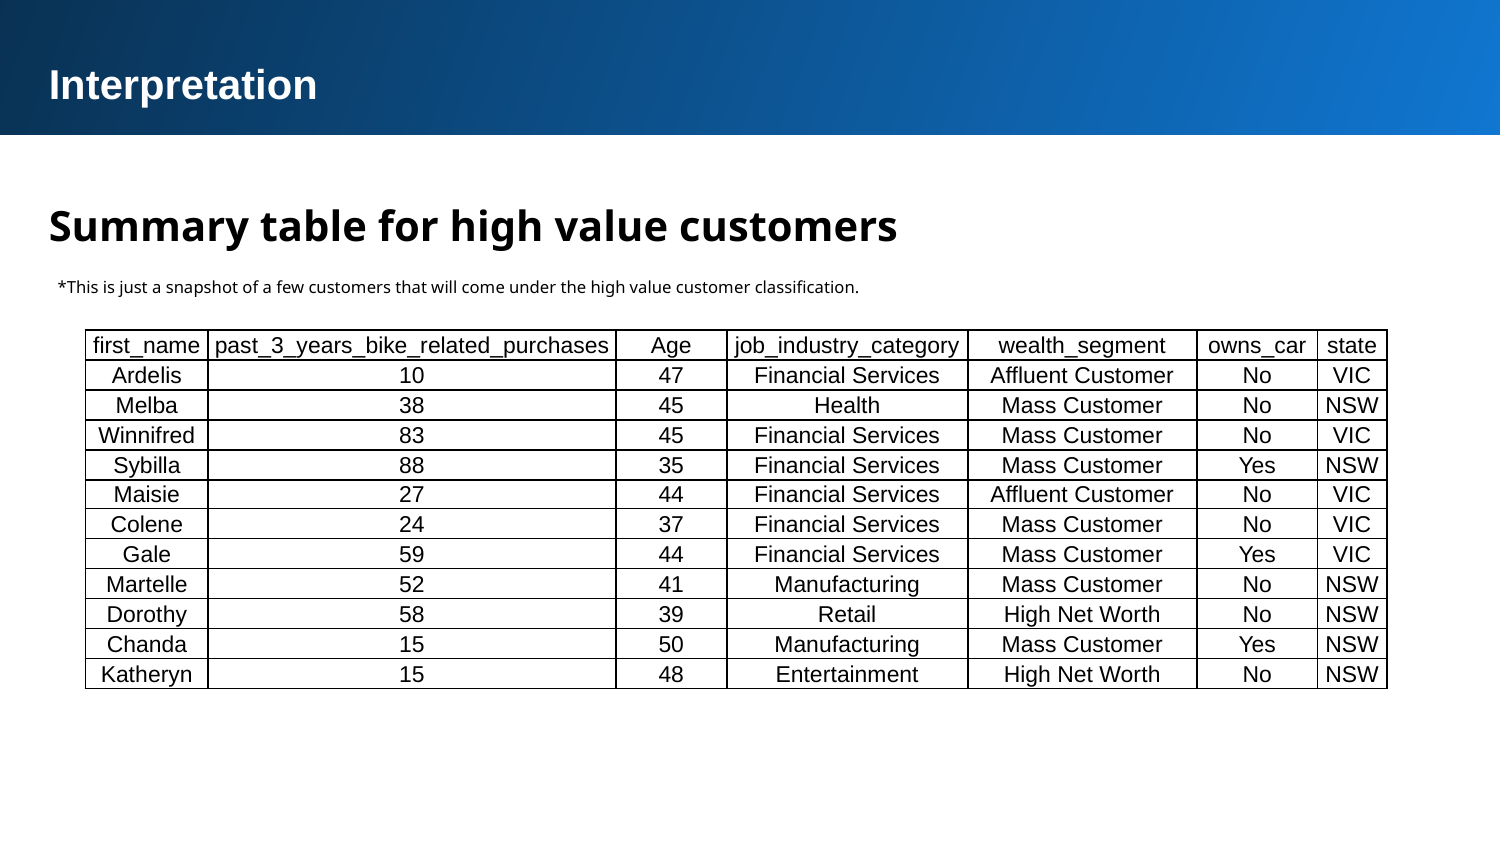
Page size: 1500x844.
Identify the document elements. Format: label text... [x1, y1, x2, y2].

table_cell NSW [1318, 629, 1386, 658]
table_cell 58 [209, 599, 615, 628]
table_cell Gale [86, 539, 207, 568]
table_cell VIC [1318, 421, 1386, 449]
table_cell 39 [617, 599, 726, 628]
table_cell 47 [617, 361, 726, 389]
table_header job_industry_category [728, 331, 967, 359]
table_cell Mass Customer [969, 629, 1196, 658]
table_cell 45 [617, 421, 726, 449]
table_cell Mass Customer [969, 569, 1196, 598]
table_cell Dorothy [86, 599, 207, 628]
table_cell VIC [1318, 481, 1386, 508]
table_cell Financial Services [728, 539, 967, 568]
table_cell 35 [617, 451, 726, 479]
table_cell 38 [209, 391, 615, 419]
table_cell Yes [1198, 629, 1317, 658]
table_cell Financial Services [728, 361, 967, 389]
table_cell 41 [617, 569, 726, 598]
table_cell Yes [1198, 451, 1317, 479]
table_cell Financial Services [728, 451, 967, 479]
table_cell 83 [209, 421, 615, 449]
table_cell No [1198, 509, 1317, 538]
table_cell 15 [209, 659, 615, 688]
table_cell Sybilla [86, 451, 207, 479]
table_cell VIC [1318, 361, 1386, 389]
table_cell NSW [1318, 659, 1386, 688]
table_cell No [1198, 391, 1317, 419]
text_box *This is just a snapshot of a few customers that will come under the high value customer classification. [42, 262, 1500, 309]
table_cell Maisie [86, 481, 207, 508]
table_cell No [1198, 481, 1317, 508]
table_cell 24 [209, 509, 615, 538]
table_cell Colene [86, 509, 207, 538]
table_cell VIC [1318, 539, 1386, 568]
table_cell Affluent Customer [969, 361, 1196, 389]
table_cell Manufacturing [728, 629, 967, 658]
table_cell NSW [1318, 451, 1386, 479]
table_cell 44 [617, 481, 726, 508]
table_cell No [1198, 599, 1317, 628]
table_cell Entertainment [728, 659, 967, 688]
table_cell VIC [1318, 509, 1386, 538]
table_cell 48 [617, 659, 726, 688]
table_cell NSW [1318, 599, 1386, 628]
table_header past_3_years_bike_related_purchases [209, 331, 615, 359]
table_cell No [1198, 569, 1317, 598]
table_header Age [617, 331, 726, 359]
table_header first_name [86, 331, 207, 359]
table_header owns_car [1198, 331, 1317, 359]
table_cell NSW [1318, 391, 1386, 419]
table_cell NSW [1318, 569, 1386, 598]
table_cell High Net Worth [969, 599, 1196, 628]
table_cell No [1198, 361, 1317, 389]
table_cell Mass Customer [969, 509, 1196, 538]
table_cell Winnifred [86, 421, 207, 449]
table_cell 45 [617, 391, 726, 419]
table_cell Martelle [86, 569, 207, 598]
table_cell Yes [1198, 539, 1317, 568]
table_cell Financial Services [728, 509, 967, 538]
table_cell 10 [209, 361, 615, 389]
table_cell 15 [209, 629, 615, 658]
table_header state [1318, 331, 1386, 359]
table_cell Retail [728, 599, 967, 628]
table_cell Health [728, 391, 967, 419]
table_cell Mass Customer [969, 451, 1196, 479]
table_cell 50 [617, 629, 726, 658]
table_cell Mass Customer [969, 391, 1196, 419]
table_cell Chanda [86, 629, 207, 658]
table_cell No [1198, 421, 1317, 449]
table_cell 59 [209, 539, 615, 568]
table_cell Melba [86, 391, 207, 419]
table_cell Financial Services [728, 481, 967, 508]
table_cell 27 [209, 481, 615, 508]
text_box Interpretation [33, 43, 1439, 124]
table_cell High Net Worth [969, 659, 1196, 688]
table_cell Katheryn [86, 659, 207, 688]
text_box [0, 0, 1500, 135]
table_cell 88 [209, 451, 615, 479]
table_cell Ardelis [86, 361, 207, 389]
table_cell Mass Customer [969, 421, 1196, 449]
table_cell Affluent Customer [969, 481, 1196, 508]
table_cell Mass Customer [969, 539, 1196, 568]
table_cell 44 [617, 539, 726, 568]
table_cell Financial Services [728, 421, 967, 449]
table_cell 37 [617, 509, 726, 538]
text_box Summary table for high value customers [33, 177, 1439, 266]
table_cell 52 [209, 569, 615, 598]
table_cell Manufacturing [728, 569, 967, 598]
table_header wealth_segment [969, 331, 1196, 359]
table_cell No [1198, 659, 1317, 688]
